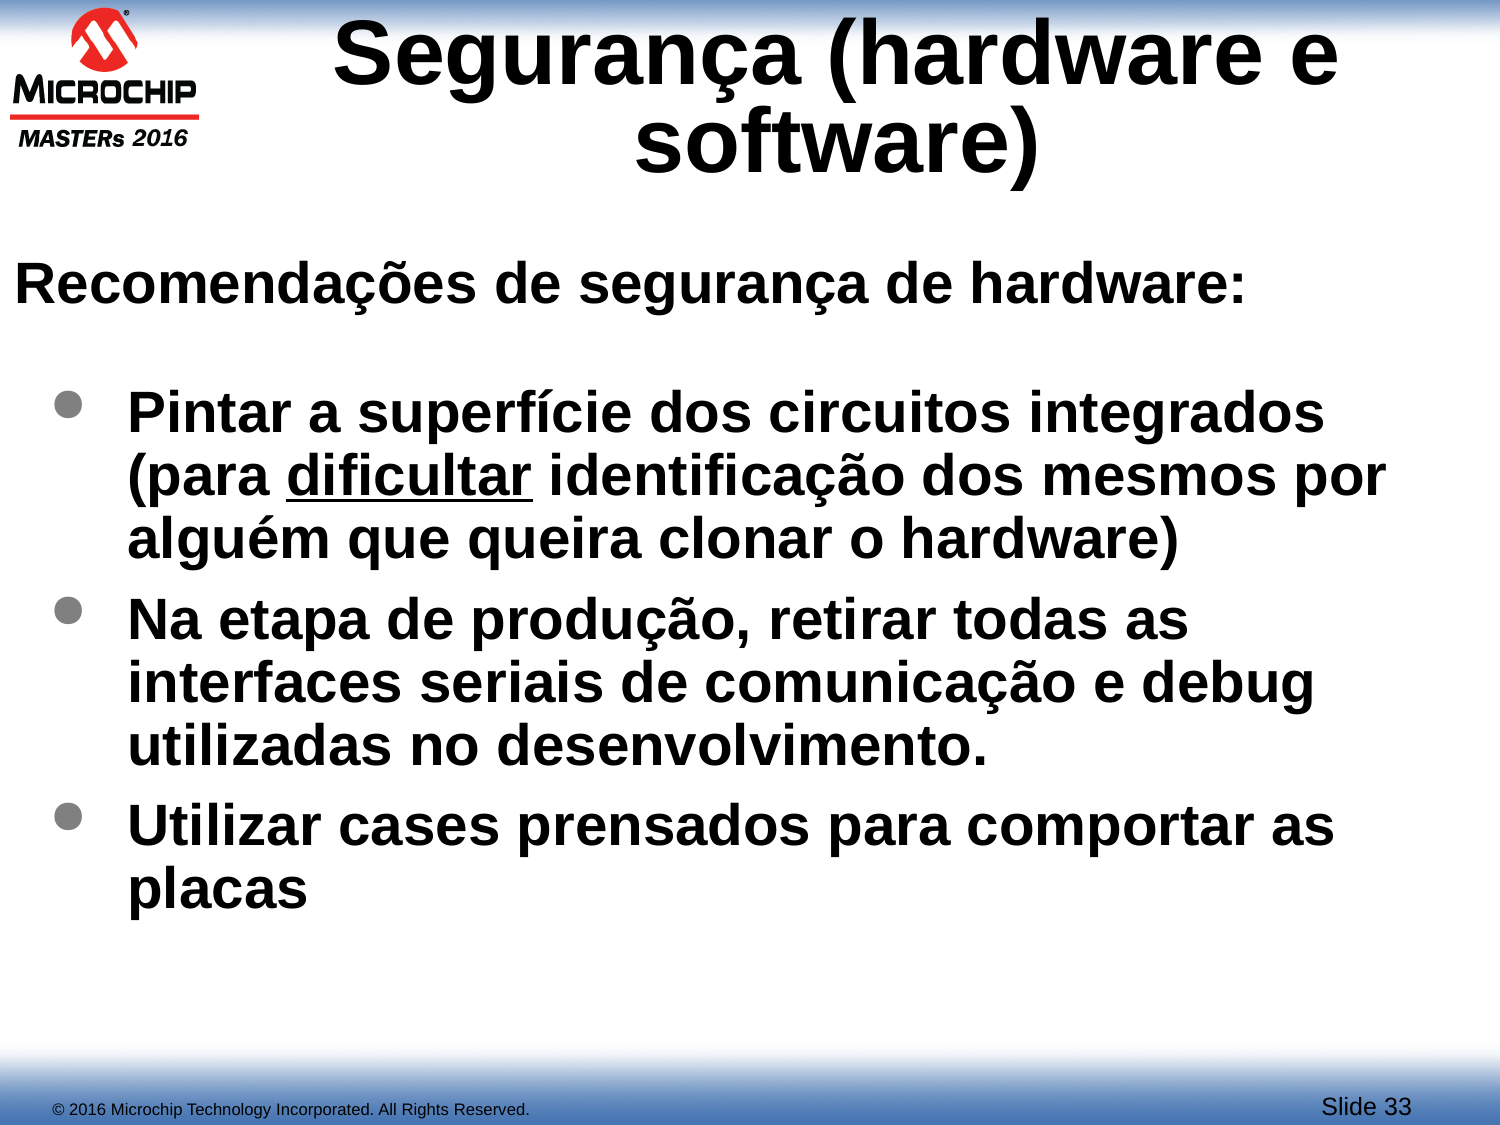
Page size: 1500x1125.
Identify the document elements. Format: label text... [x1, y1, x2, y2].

text_box Recomendações de segurança de hardware: [0, 237, 1498, 323]
list Pintar a superfície dos circuitos integrados (para dificultar identificação dos mesmos por alguém que queira clonar o hardware) Na etapa de produção, retirar todas as interfaces seriais de comunicação e debug utilizadas no desenvolvimento. Utilizar cases prensados para comportar as placas [37, 374, 1426, 993]
picture [0, 0, 1500, 1125]
title Segurança (hardware e software) [199, 50, 1476, 155]
